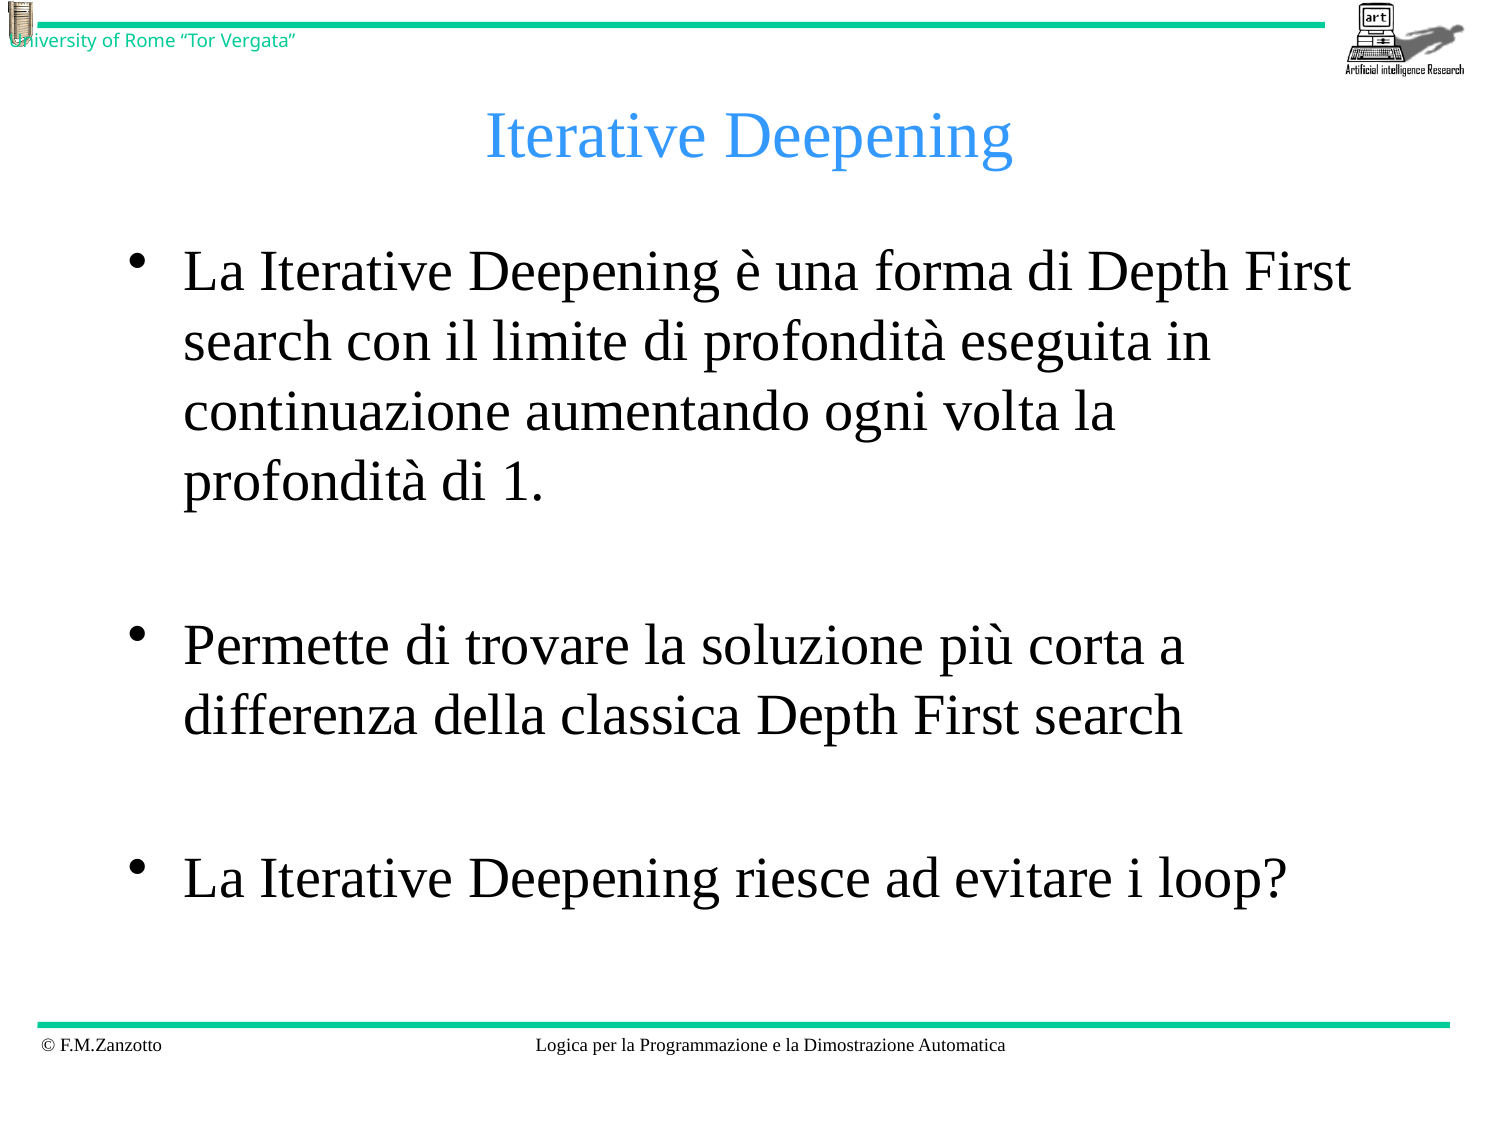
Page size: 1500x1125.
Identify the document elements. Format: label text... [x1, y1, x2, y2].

picture [4, 0, 38, 50]
picture [1337, 0, 1475, 77]
title Iterative Deepening [112, 74, 1388, 188]
list La Iterative Deepening è una forma di Depth First search con il limite di profondità eseguita in continuazione aumentando ogni volta la profondità di 1. Permette di trovare la soluzione più corta a differenza della classica Depth First search La Iterative Deepening riesce ad evitare i loop? [112, 224, 1388, 1001]
